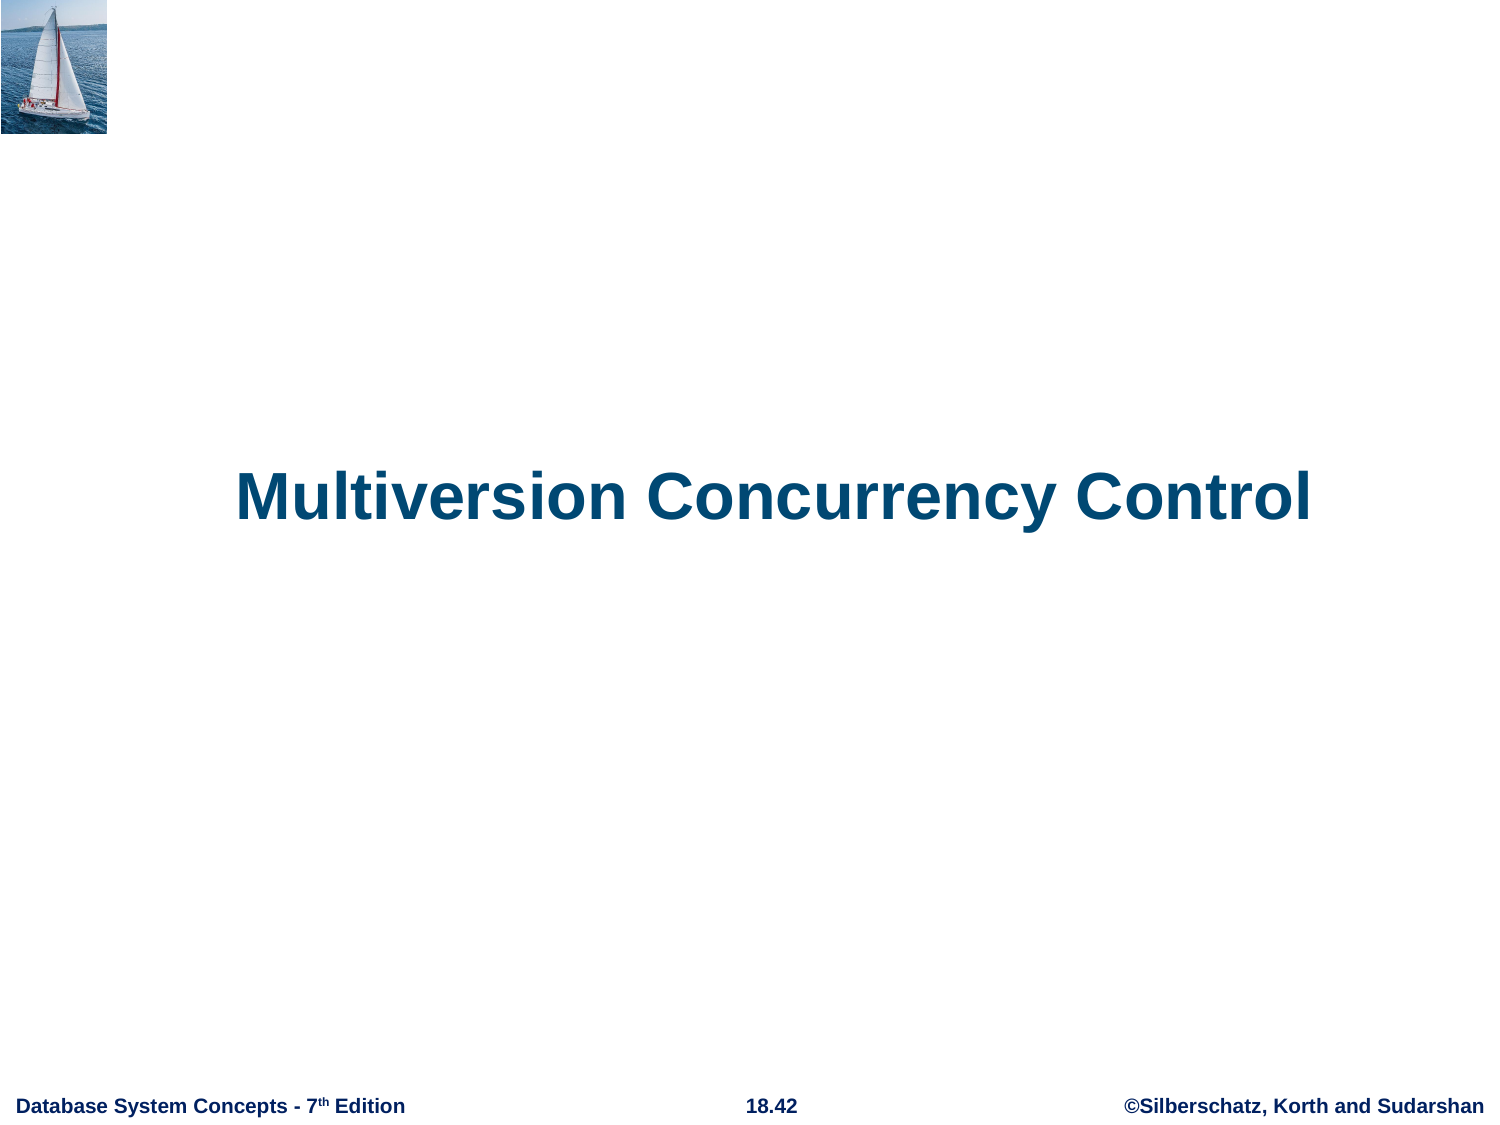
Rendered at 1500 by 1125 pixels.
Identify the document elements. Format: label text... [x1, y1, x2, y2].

picture [1, 0, 107, 134]
text_box Multiversion Concurrency Control [221, 445, 1425, 541]
